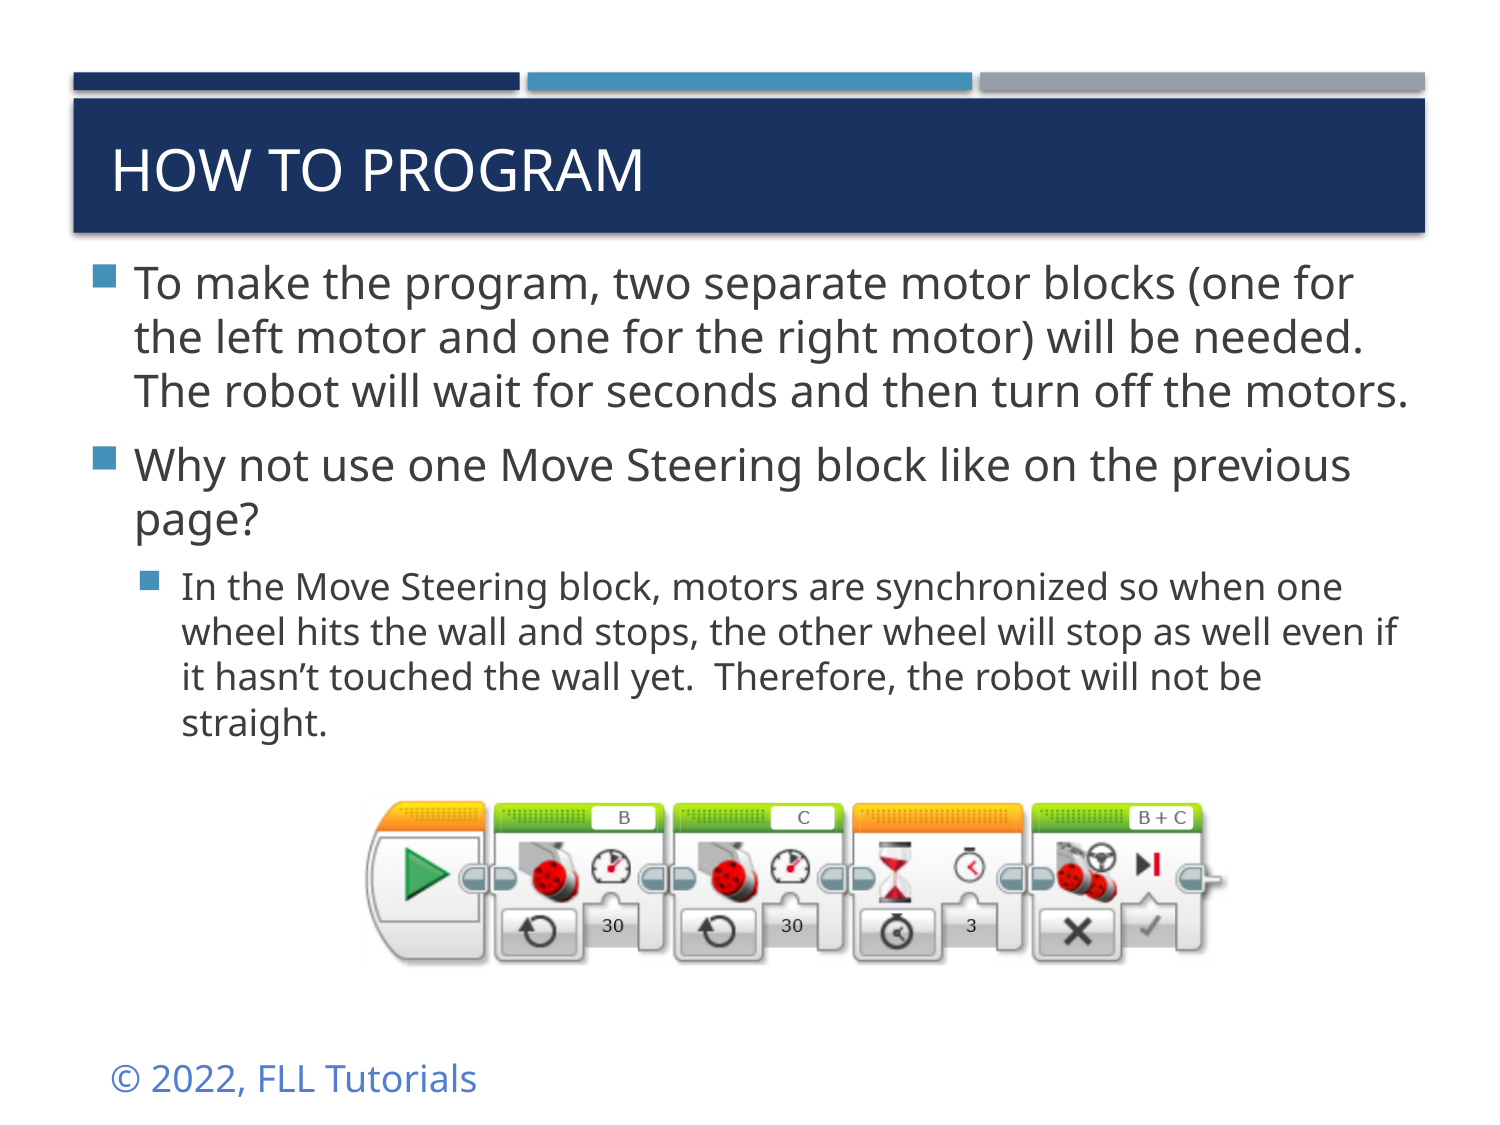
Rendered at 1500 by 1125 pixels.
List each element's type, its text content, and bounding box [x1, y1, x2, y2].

title How to program [95, 112, 1406, 211]
picture [343, 763, 1243, 977]
footer © 2022, FLL Tutorials [95, 1047, 895, 1108]
list To make the program, two separate motor blocks (one for the left motor and one for the right motor) will be needed. The robot will wait for seconds and then turn off the motors. Why not use one Move Steering block like on the previous page? In the Move Steering block, motors are synchronized so when one wheel hits the wall and stops, the other wheel will stop as well even if it hasn’t touched the wall yet. Therefore, the robot will not be straight. [73, 246, 1430, 753]
